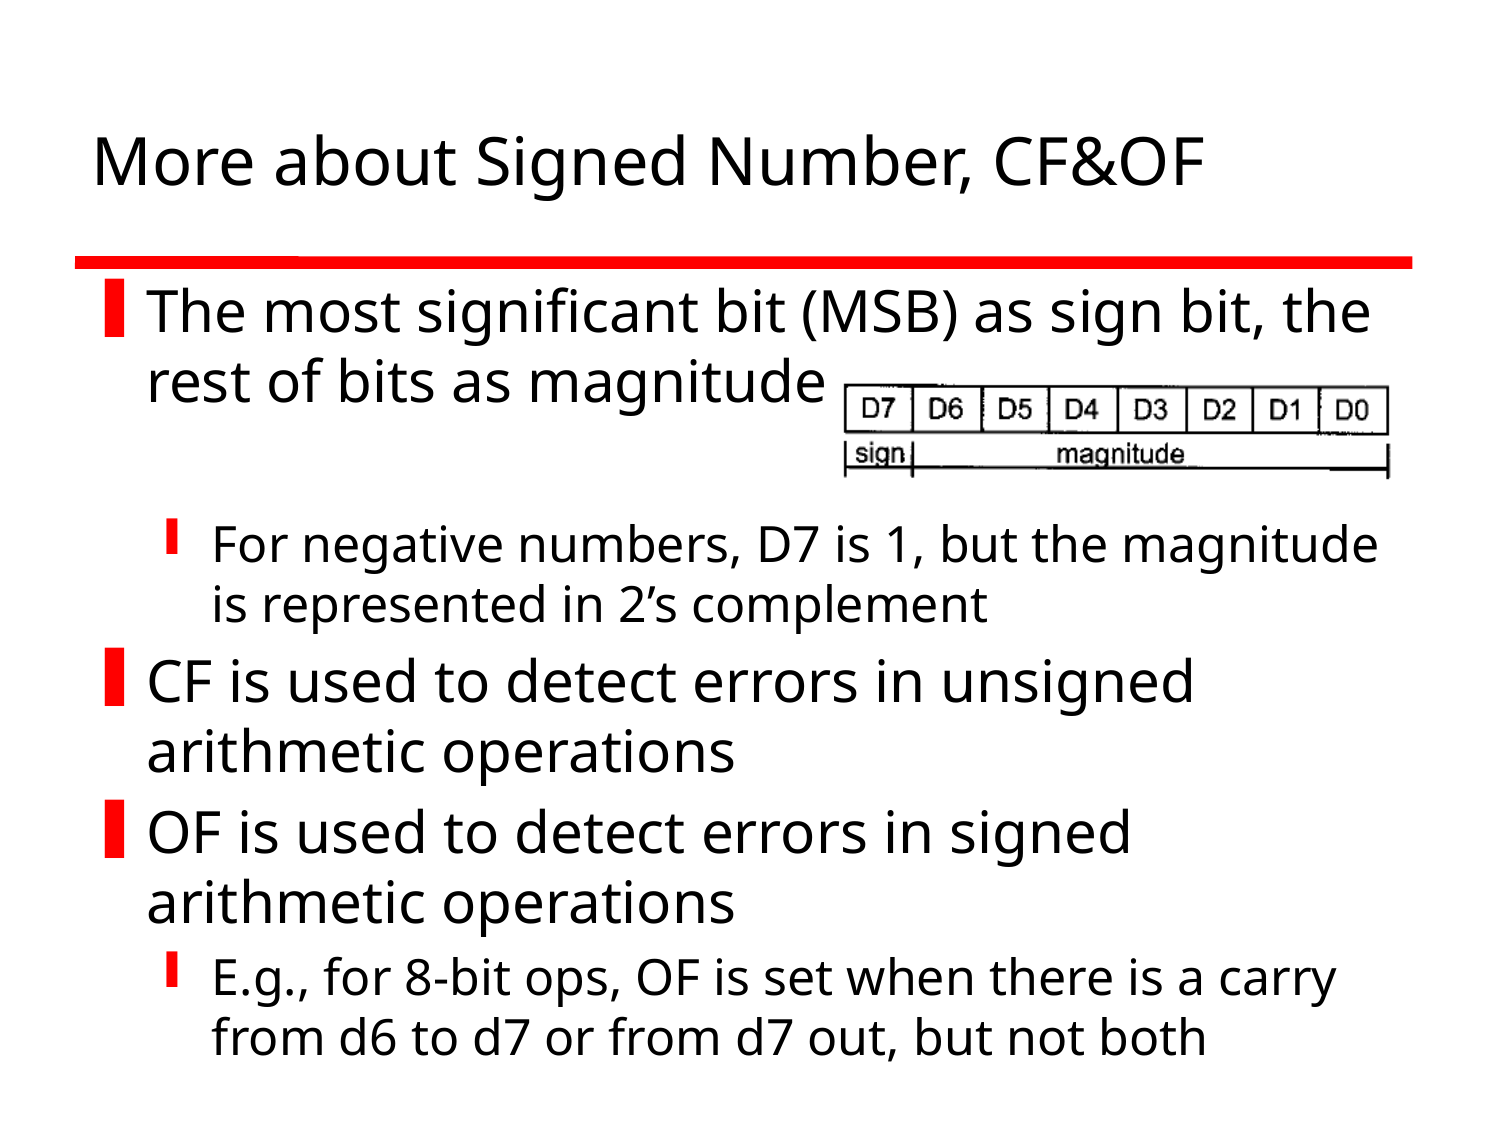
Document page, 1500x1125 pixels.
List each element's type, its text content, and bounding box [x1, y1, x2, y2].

picture [832, 373, 1400, 482]
list The most significant bit (MSB) as sign bit, the rest of bits as magnitude For negative numbers, D7 is 1, but the magnitude is represented in 2’s complement CF is used to detect errors in unsigned arithmetic operations OF is used to detect errors in signed arithmetic operations E.g., for 8-bit ops, OF is set when there is a carry from d6 to d7 or from d7 out, but not both [74, 266, 1417, 952]
title More about Signed Number, CF&OF [76, 18, 1412, 207]
